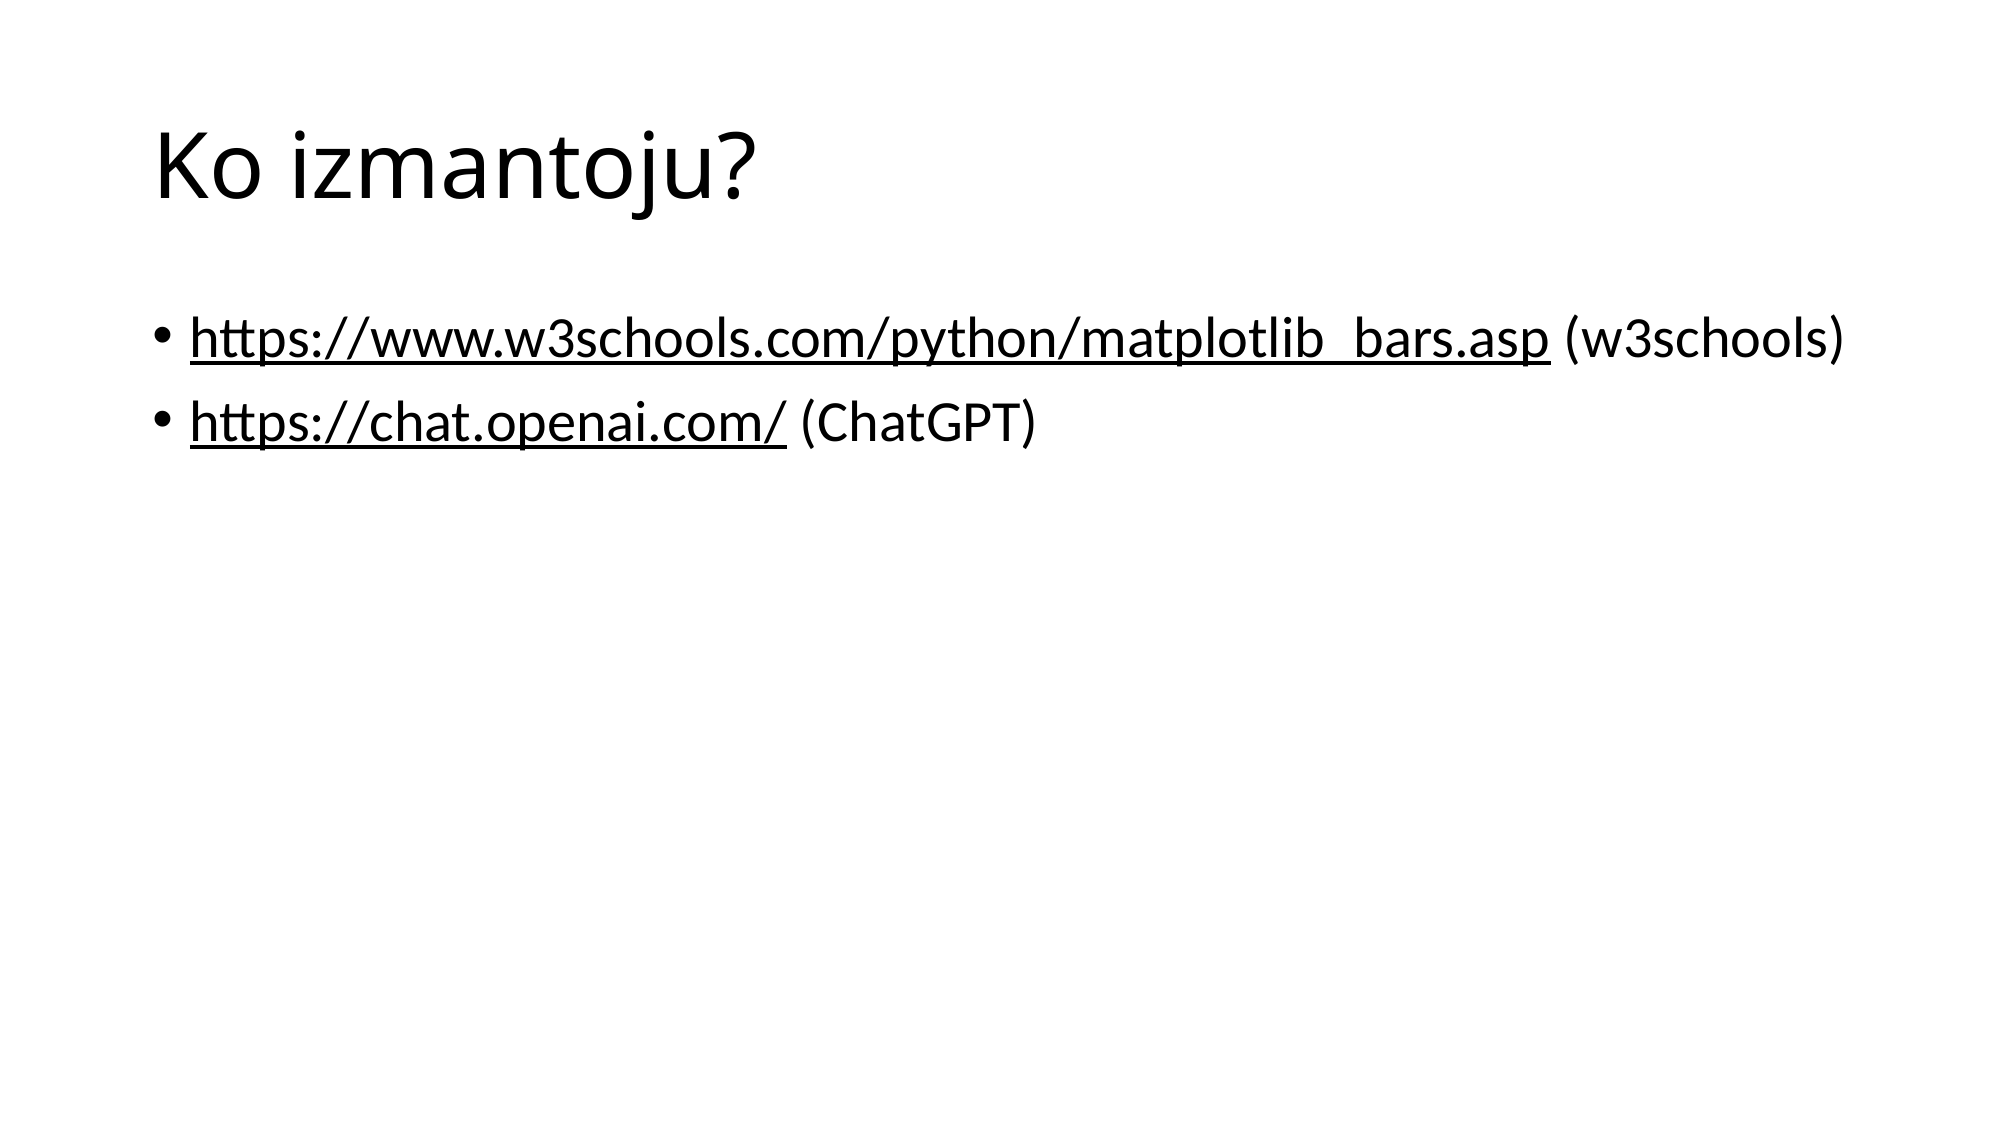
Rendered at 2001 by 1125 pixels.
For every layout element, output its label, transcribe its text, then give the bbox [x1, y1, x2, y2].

list https://www.w3schools.com/python/matplotlib_bars.asp (w3schools) https://chat.openai.com/ (ChatGPT) [137, 299, 1881, 1014]
title Ko izmantoju? [137, 59, 1863, 278]
